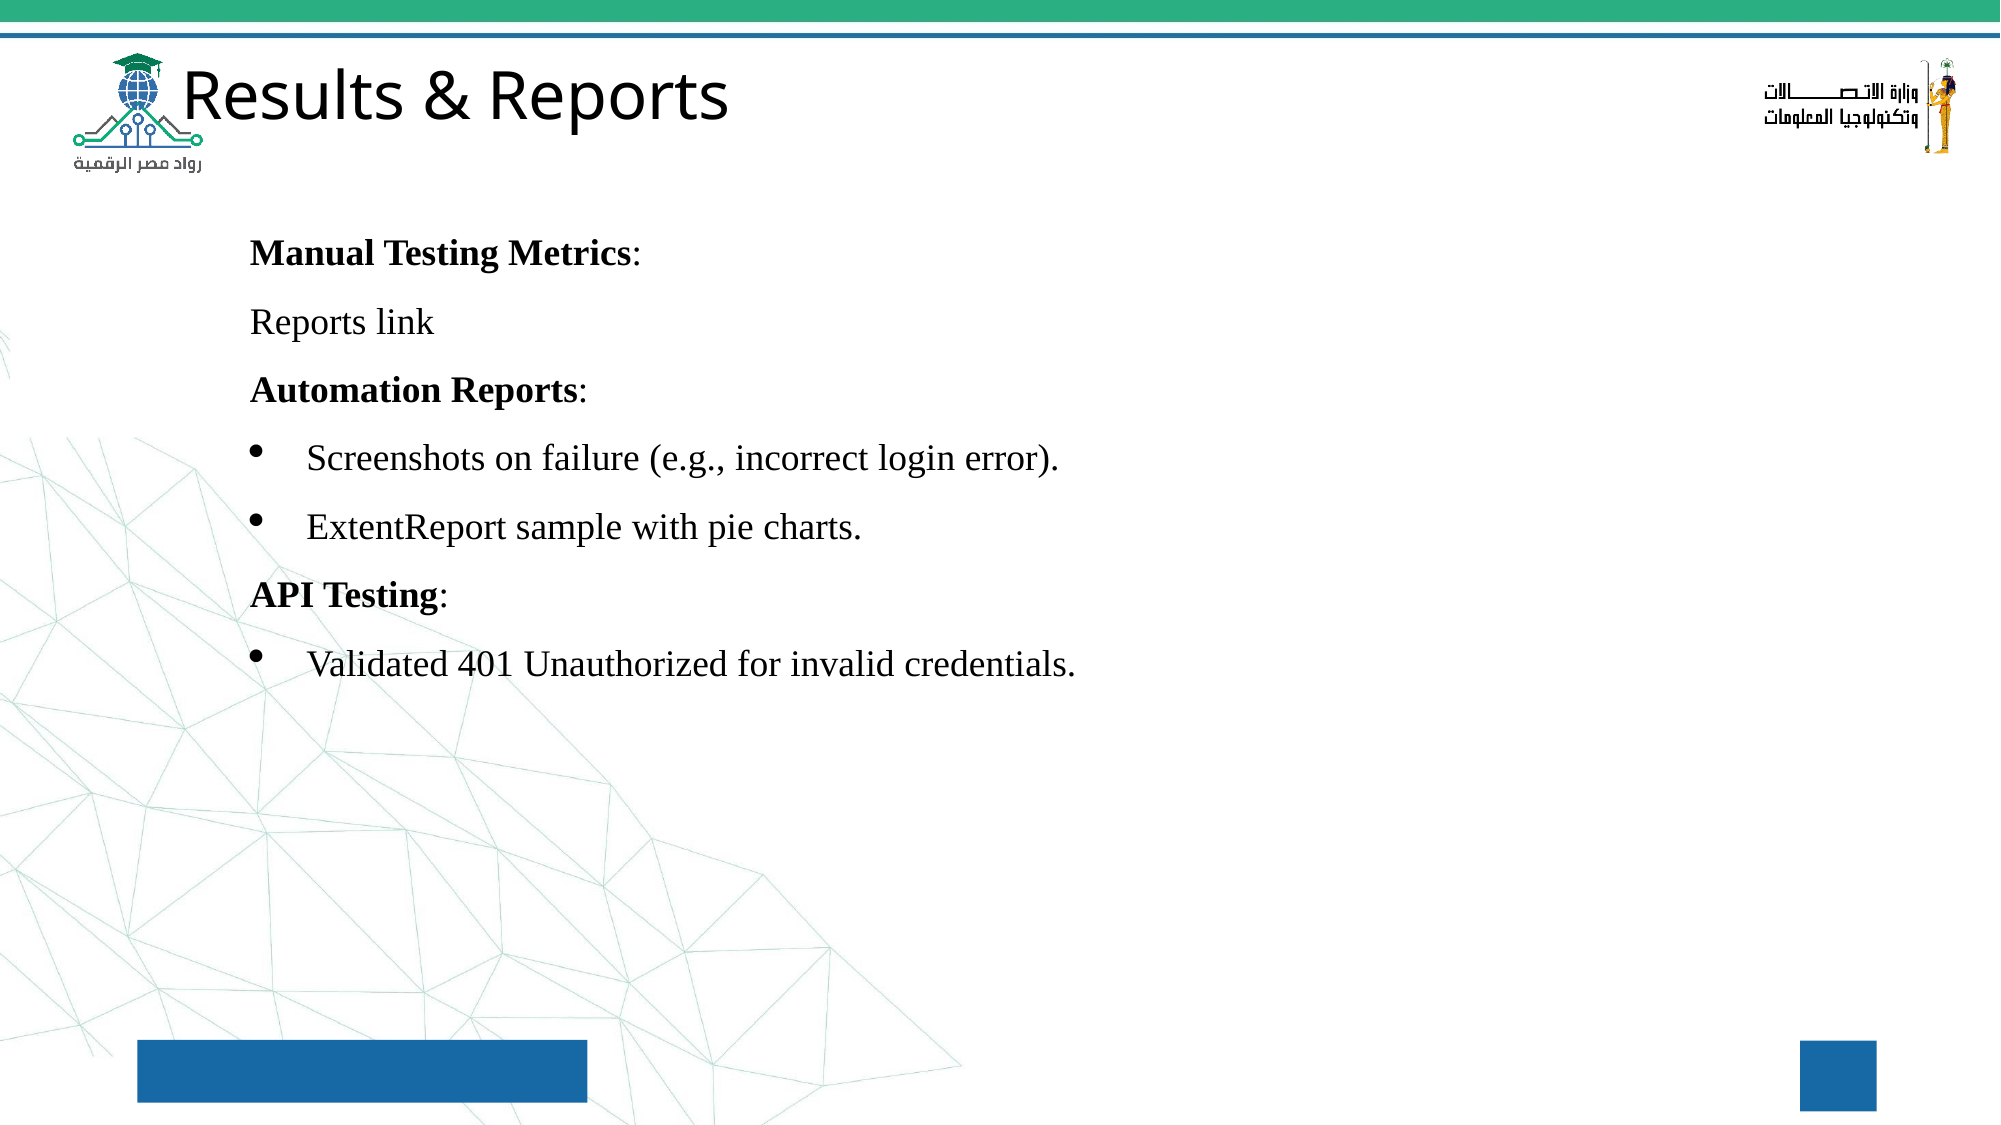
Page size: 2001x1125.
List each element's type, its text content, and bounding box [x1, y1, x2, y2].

picture [0, 0, 2000, 1125]
text_box Manual Testing Metrics: Reports link Automation Reports: Screenshots on failure (e.g., incorrect login error). ExtentReport sample with pie charts. API Testing: Validated 401 Unauthorized for invalid credentials. [249, 212, 1160, 752]
title Results & Reports [178, 14, 1822, 242]
